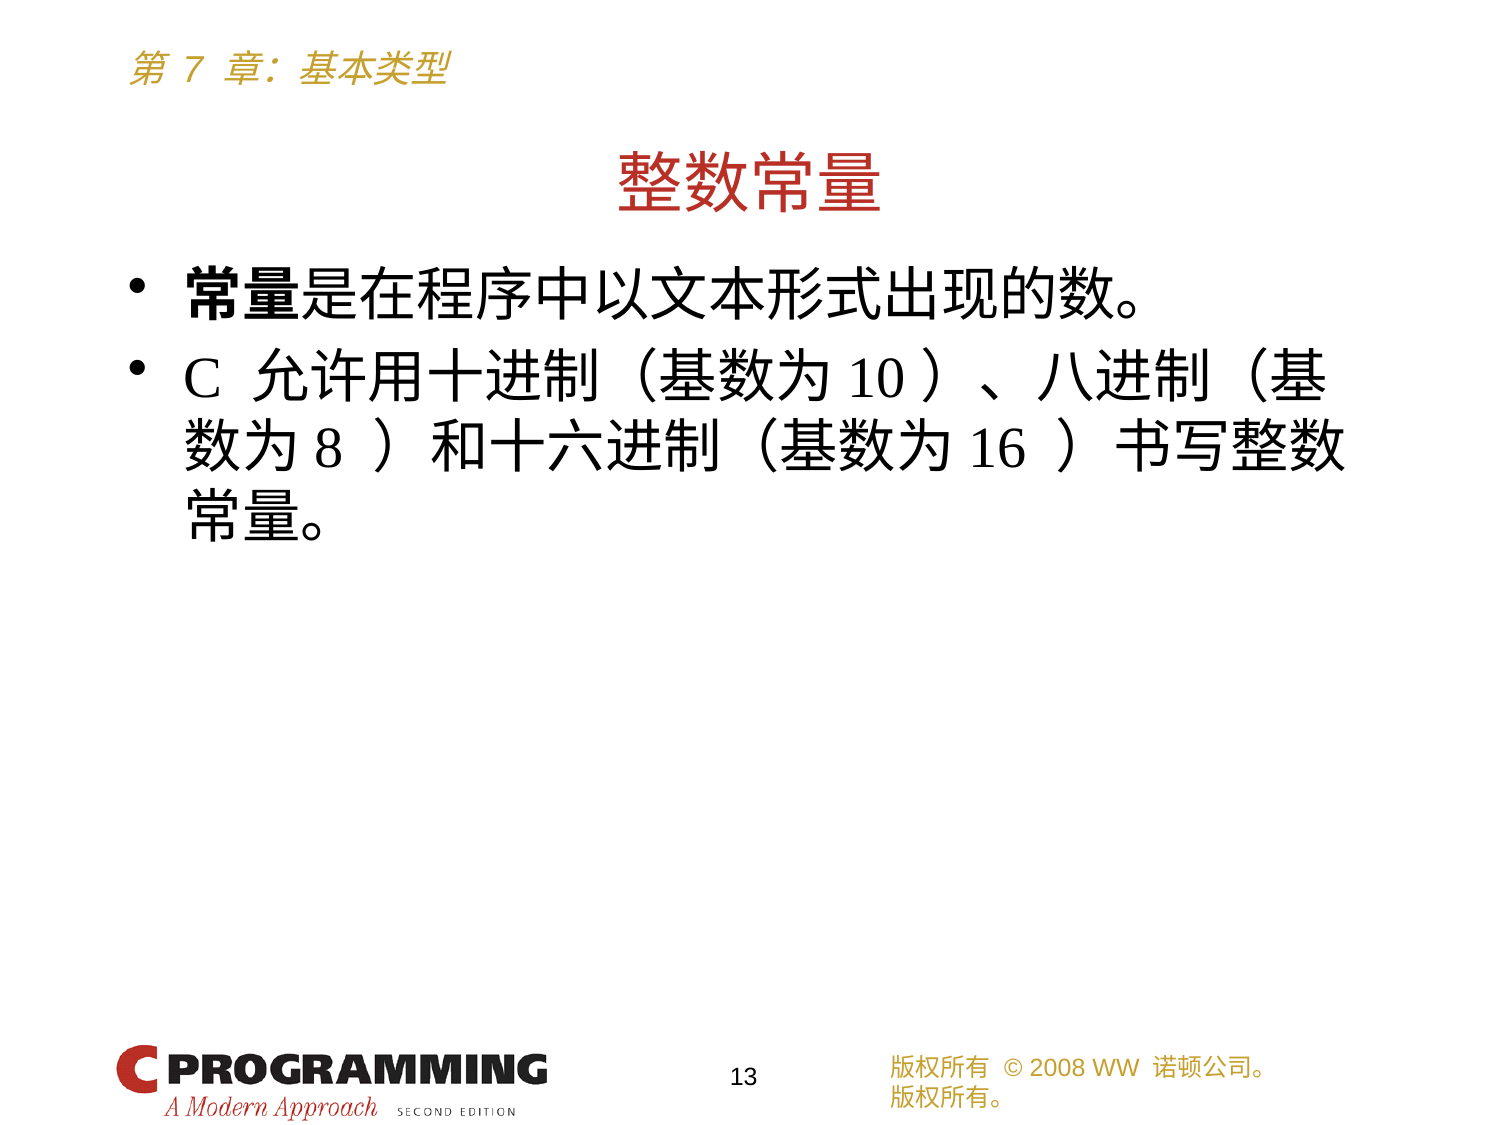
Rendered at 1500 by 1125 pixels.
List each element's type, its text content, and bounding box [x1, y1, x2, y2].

list 常量是在程序中以文本形式出现的数。 C 允许用十进制（基数为10）、八进制（基数为8 ）和十六进制（基数为16 ）书写整数常量。 [112, 249, 1388, 1038]
footer 版权所有 © 2008 WW 诺顿公司。 版权所有。 [874, 1043, 1388, 1119]
picture [112, 1041, 550, 1123]
title 整数常量 [112, 125, 1388, 238]
slide_number 13 [687, 1049, 801, 1101]
